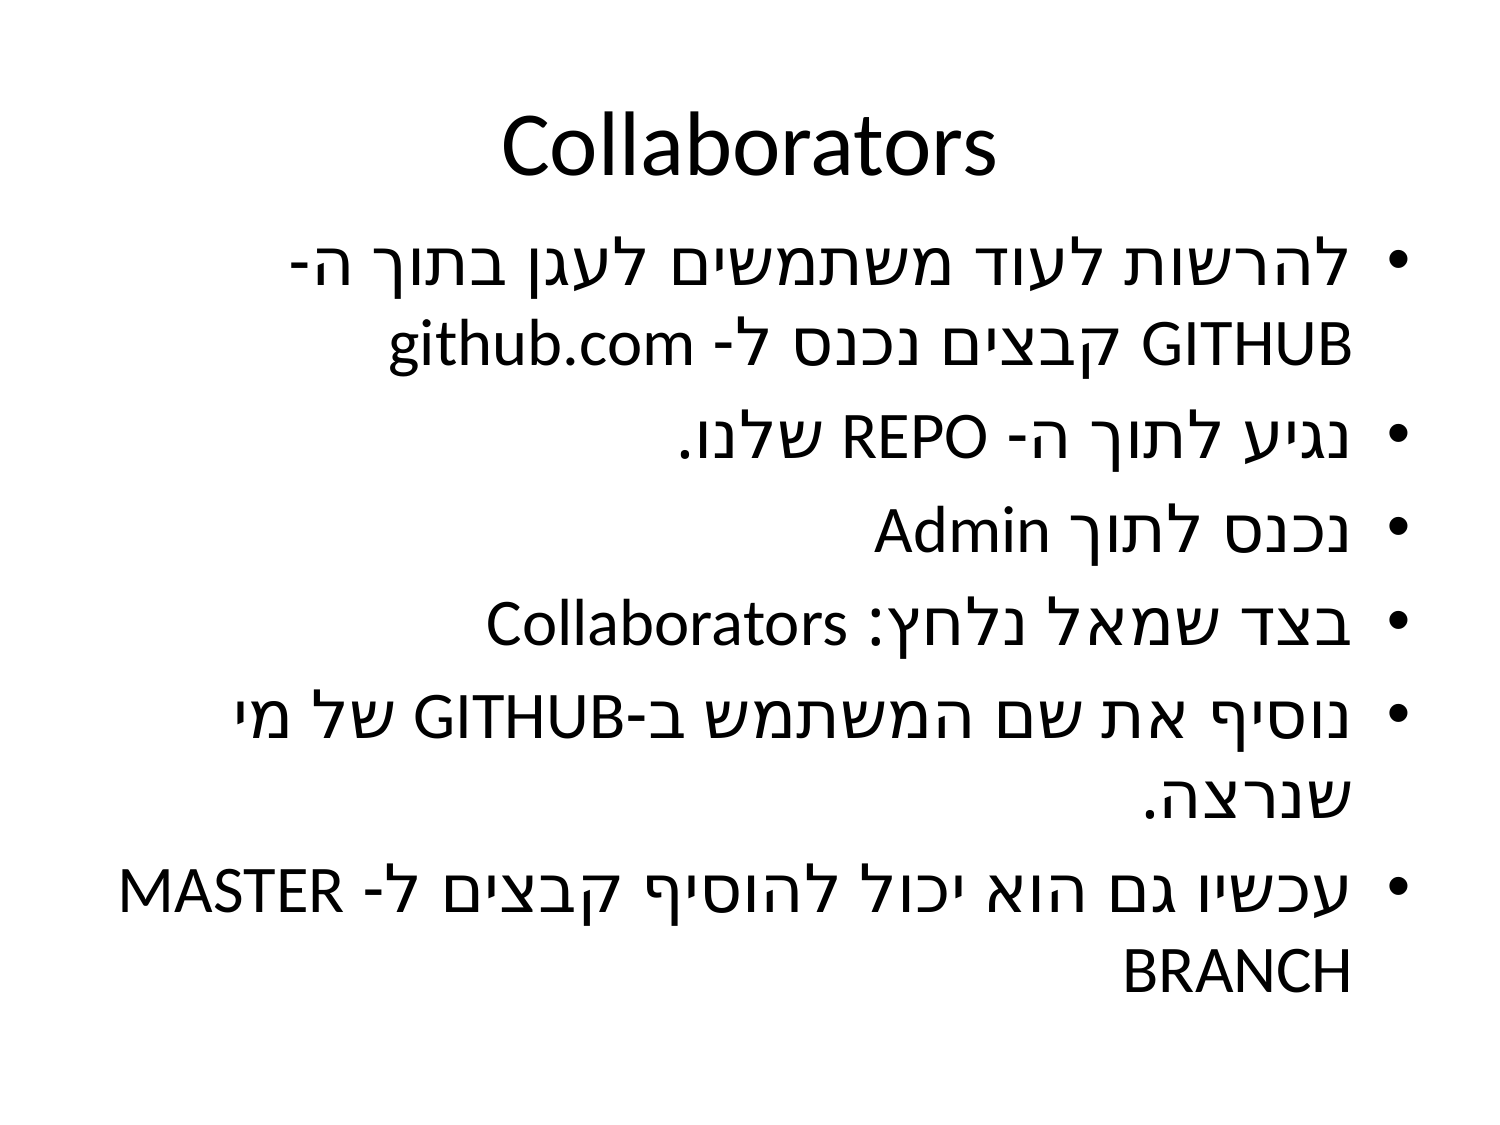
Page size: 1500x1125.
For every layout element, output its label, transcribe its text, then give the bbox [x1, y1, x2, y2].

list להרשות לעוד משתמשים לעגן בתוך ה- GITHUB קבצים נכנס ל- github.com נגיע לתוך ה- REPO שלנו. נכנס לתוך Admin בצד שמאל נלחץ: Collaborators נוסיף את שם המשתמש ב-GITHUB של מי שנרצה. עכשיו גם הוא יכול להוסיף קבצים ל- MASTER BRANCH [75, 210, 1425, 1055]
title Collaborators [75, 45, 1425, 210]
